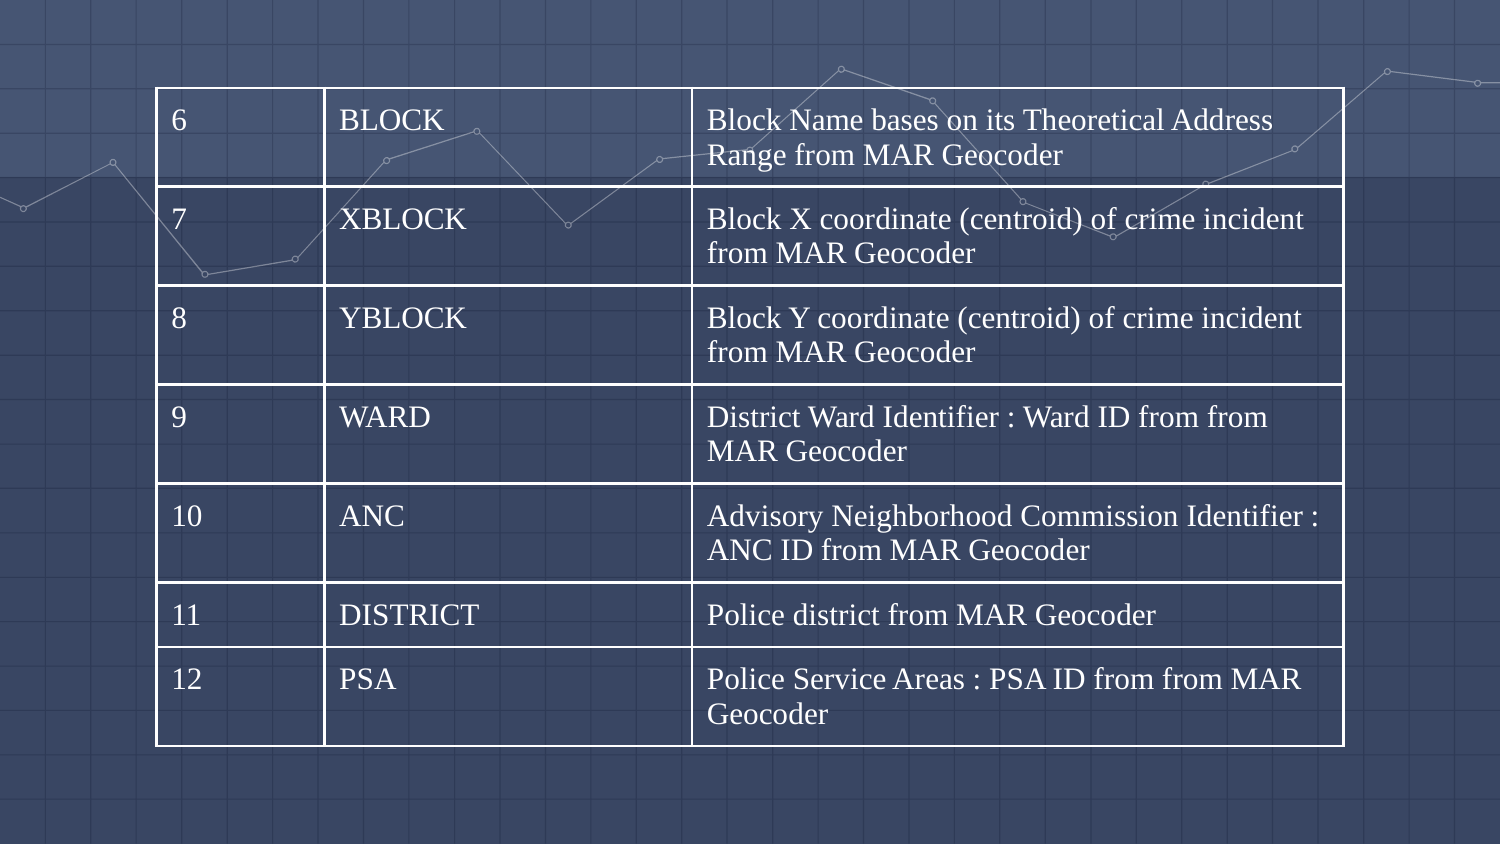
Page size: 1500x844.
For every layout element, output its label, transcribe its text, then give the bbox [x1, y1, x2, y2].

table_header Block Name bases on its Theoretical Address Range from MAR Geocoder [693, 89, 1342, 185]
table_header 6 [158, 89, 323, 185]
table_cell XBLOCK [326, 188, 691, 284]
table_cell 9 [158, 386, 323, 482]
table_cell YBLOCK [326, 287, 691, 383]
table_cell 7 [158, 188, 323, 284]
table_cell ANC [326, 485, 691, 581]
table_cell PSA [326, 648, 691, 745]
table_cell 10 [158, 485, 323, 581]
table_cell 11 [158, 584, 323, 646]
table_header BLOCK [326, 89, 691, 185]
table_cell Block Y coordinate (centroid) of crime incident from MAR Geocoder [693, 287, 1342, 383]
table_cell WARD [326, 386, 691, 482]
table_cell DISTRICT [326, 584, 691, 646]
table_cell District Ward Identifier : Ward ID from from MAR Geocoder [693, 386, 1342, 482]
table_cell Block X coordinate (centroid) of crime incident from MAR Geocoder [693, 188, 1342, 284]
table_cell 8 [158, 287, 323, 383]
table_cell 12 [158, 648, 323, 745]
table_cell Police district from MAR Geocoder [693, 584, 1342, 646]
table_cell Police Service Areas : PSA ID from from MAR Geocoder [693, 648, 1342, 745]
table_cell Advisory Neighborhood Commission Identifier : ANC ID from MAR Geocoder [693, 485, 1342, 581]
